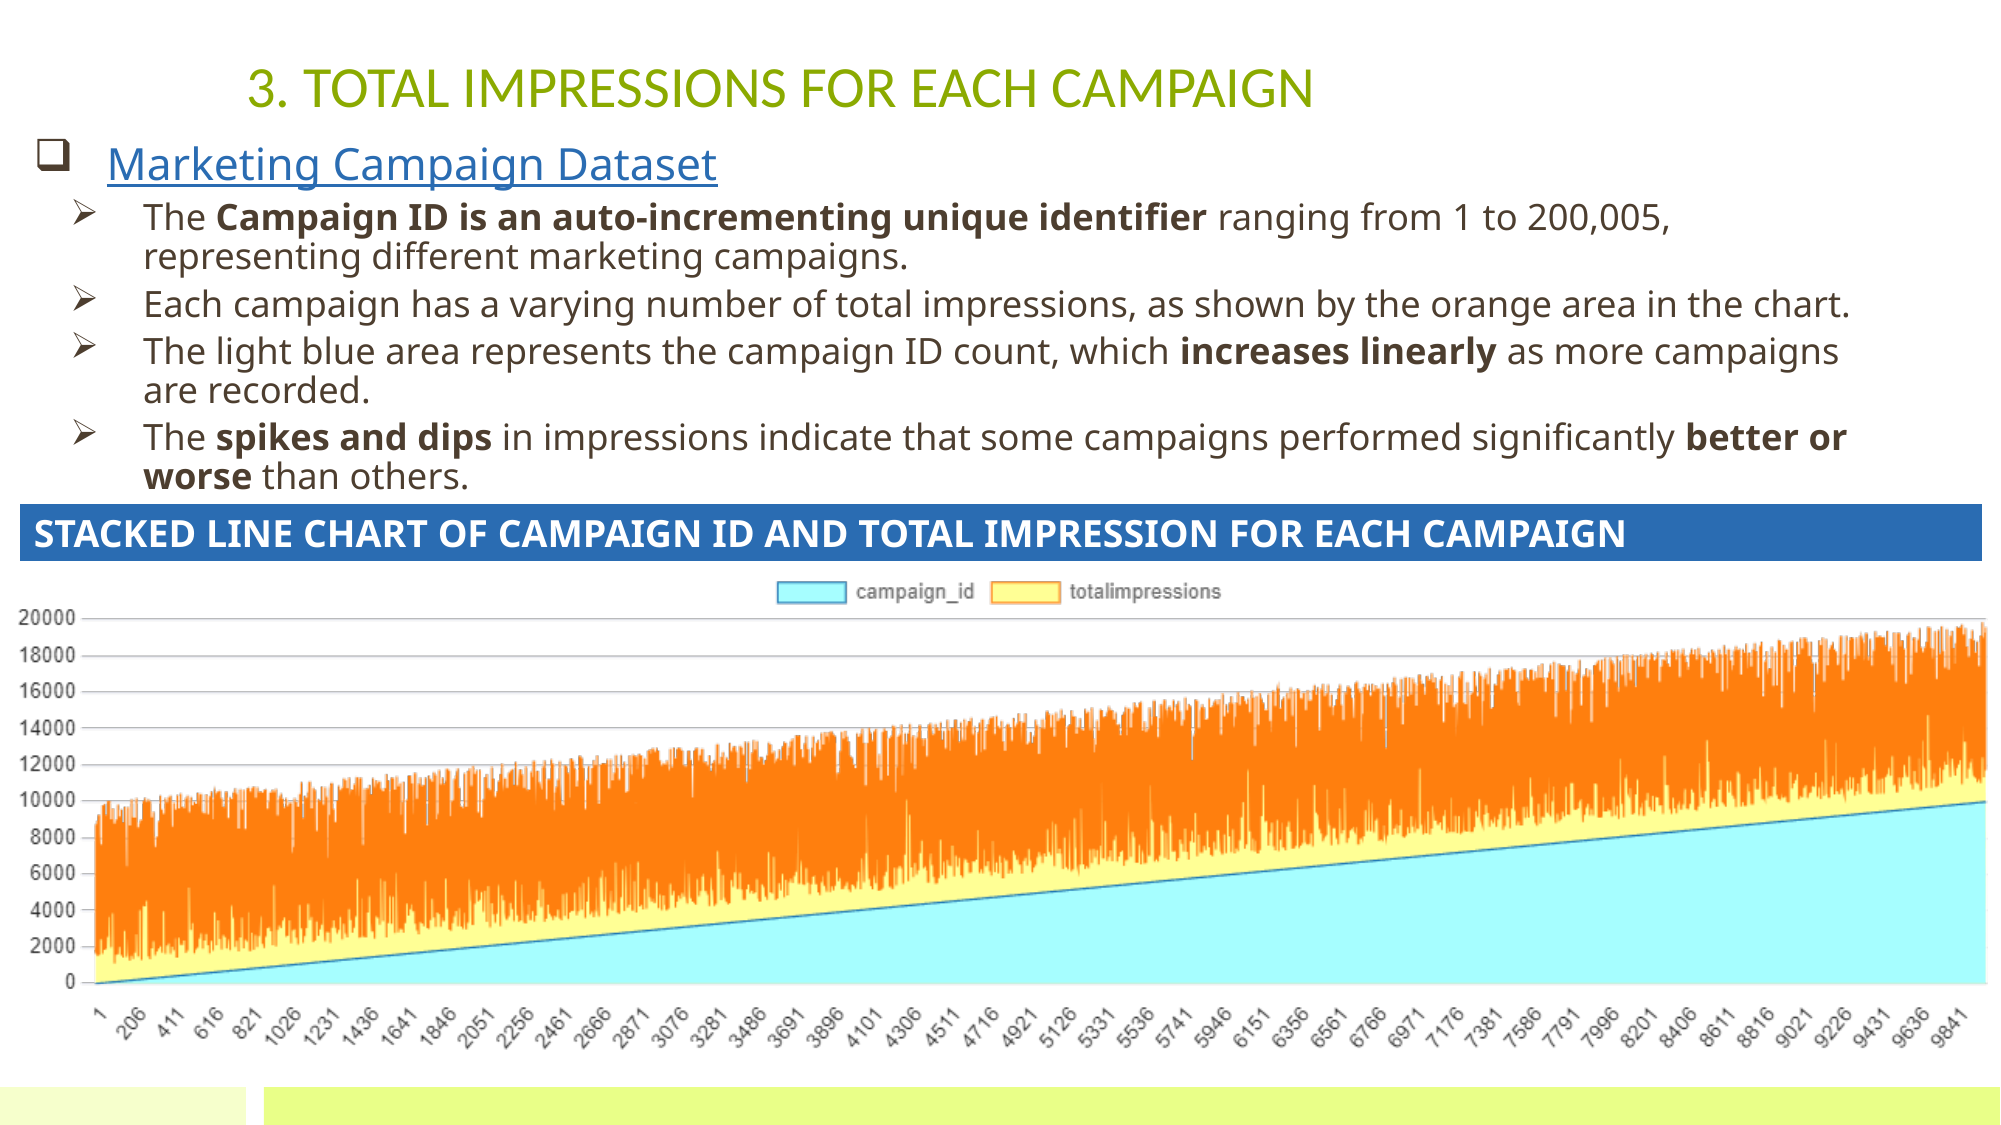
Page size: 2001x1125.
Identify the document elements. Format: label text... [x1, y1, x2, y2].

title 3. TOTAL IMPRESSIONS FOR EACH CAMPAIGN [231, 45, 1769, 127]
list Marketing Campaign Dataset The Campaign ID is an auto-incrementing unique identifier ranging from 1 to 200,005, representing different marketing campaigns. Each campaign has a varying number of total impressions, as shown by the orange area in the chart. The light blue area represents the campaign ID count, which increases linearly as more campaigns are recorded. The spikes and dips in impressions indicate that some campaigns performed significantly better or worse than others. [19, 129, 1908, 501]
picture [0, 552, 2000, 1073]
text_box STACKED LINE CHART OF CAMPAIGN ID AND TOTAL IMPRESSION FOR EACH CAMPAIGN [17, 501, 1985, 552]
